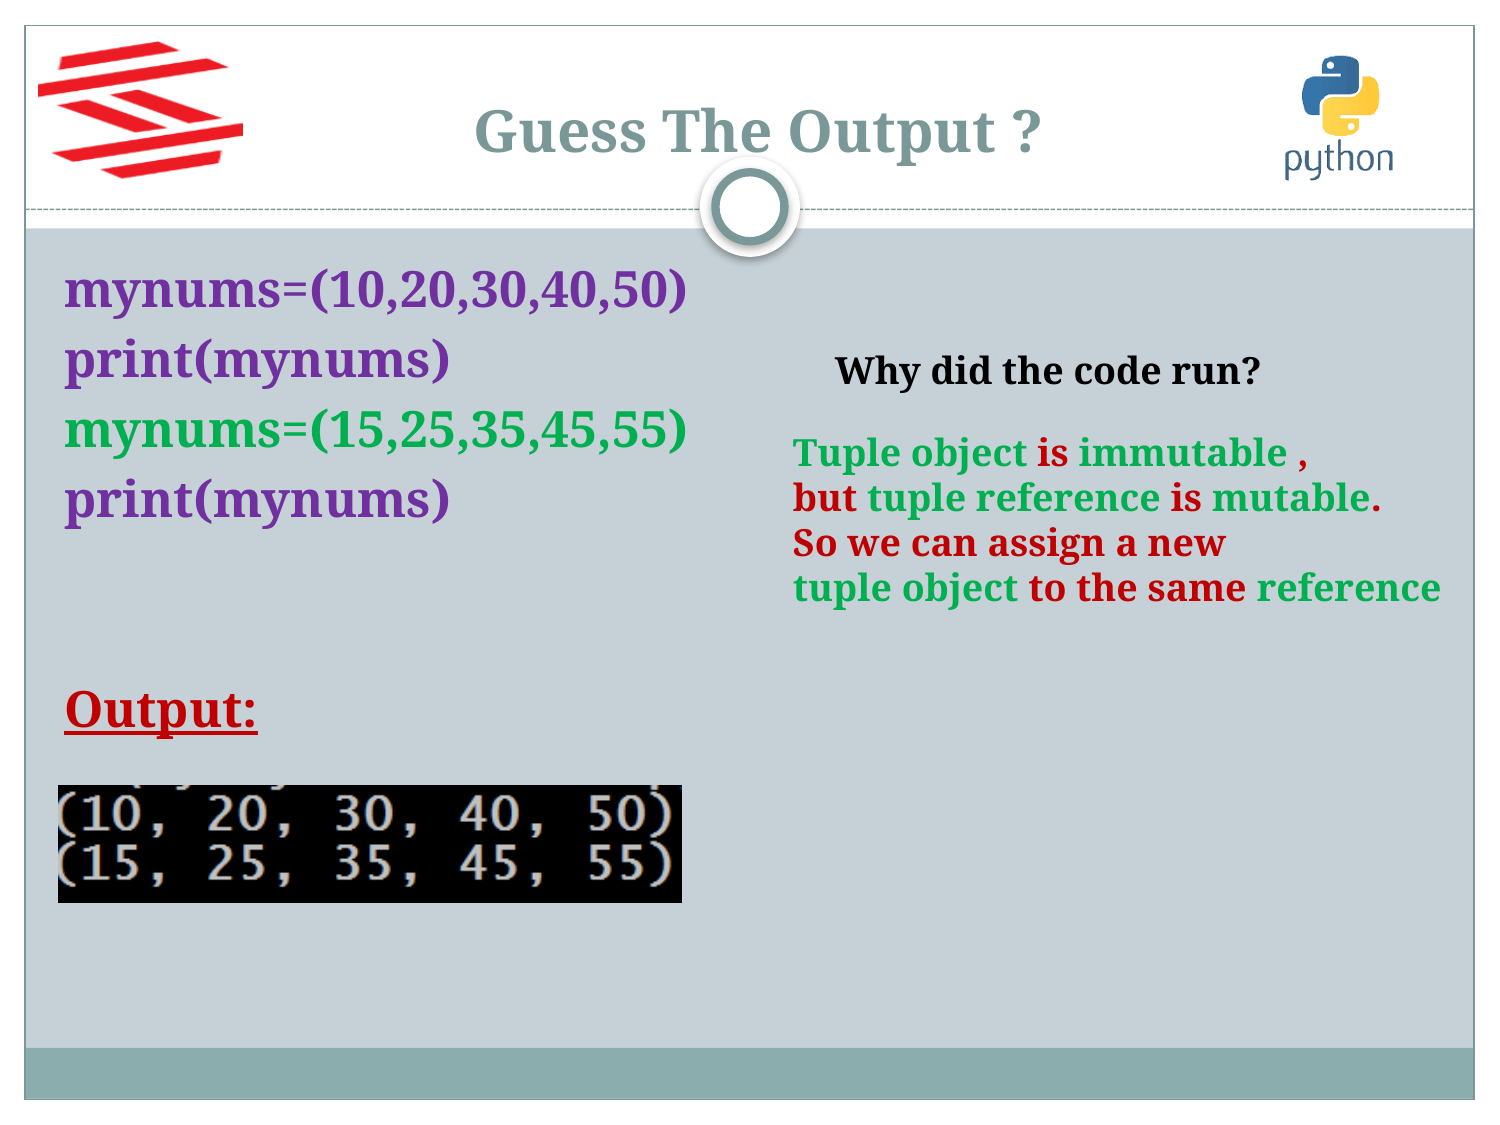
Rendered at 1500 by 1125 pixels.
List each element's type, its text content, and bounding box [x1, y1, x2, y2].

picture [37, 40, 243, 185]
title Guess The Output ? [248, 46, 1459, 172]
text_box Tuple object is immutable , but tuple reference is mutable. So we can assign a new tuple object to the same reference [778, 421, 1457, 707]
text_box Why did the code run? [820, 339, 1336, 400]
picture [1206, 53, 1471, 186]
list mynums=(10,20,30,40,50) print(mynums) mynums=(15,25,35,45,55) print(mynums) Output: [49, 250, 1445, 1047]
picture [58, 784, 682, 903]
